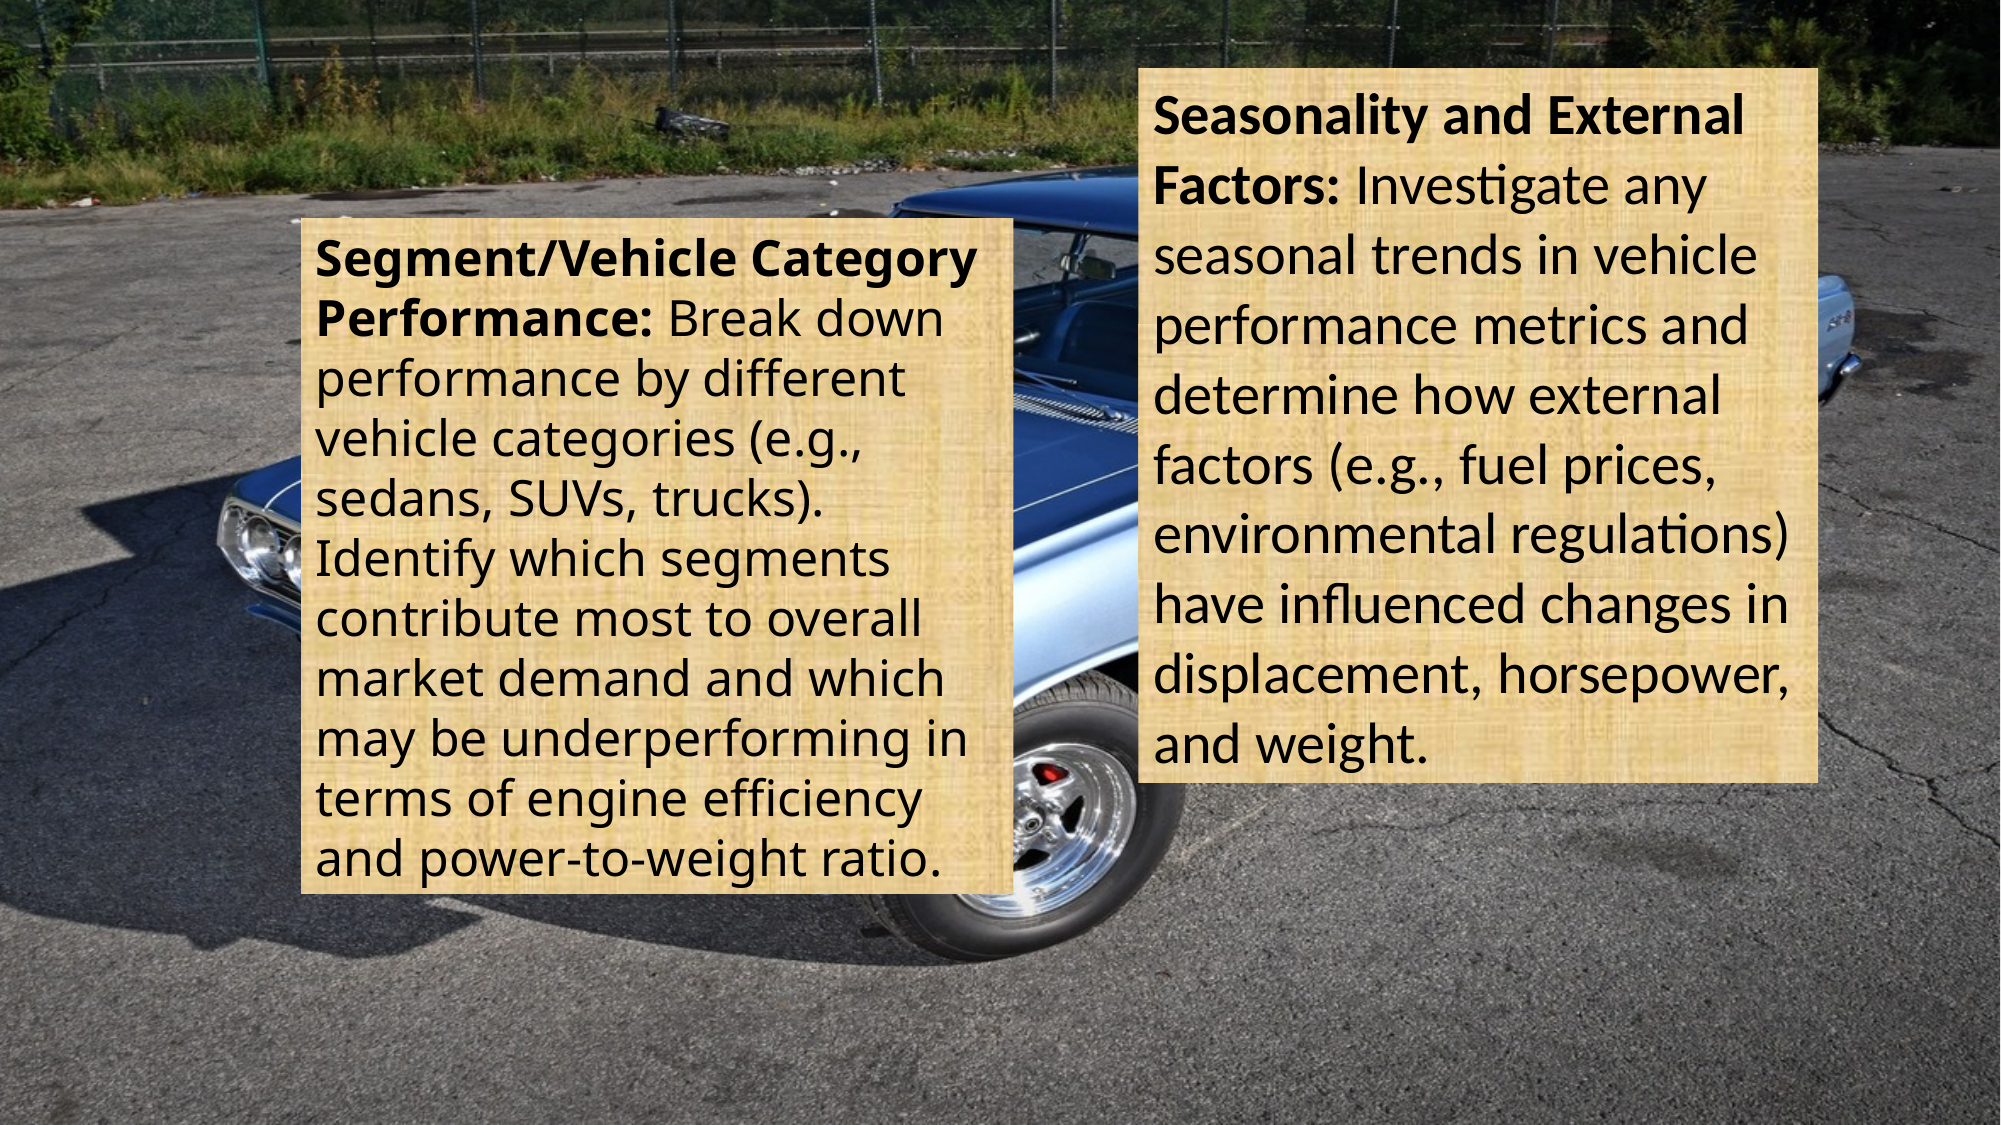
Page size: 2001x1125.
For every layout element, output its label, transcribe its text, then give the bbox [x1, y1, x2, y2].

text_box Segment/Vehicle Category Performance: Break down performance by different vehicle categories (e.g., sedans, SUVs, trucks). Identify which segments contribute most to overall market demand and which may be underperforming in terms of engine efficiency and power-to-weight ratio. [301, 218, 1014, 894]
text_box Seasonality and External Factors: Investigate any seasonal trends in vehicle performance metrics and determine how external factors (e.g., fuel prices, environmental regulations) have influenced changes in displacement, horsepower, and weight. [1138, 68, 1819, 783]
picture [0, 0, 2001, 1125]
